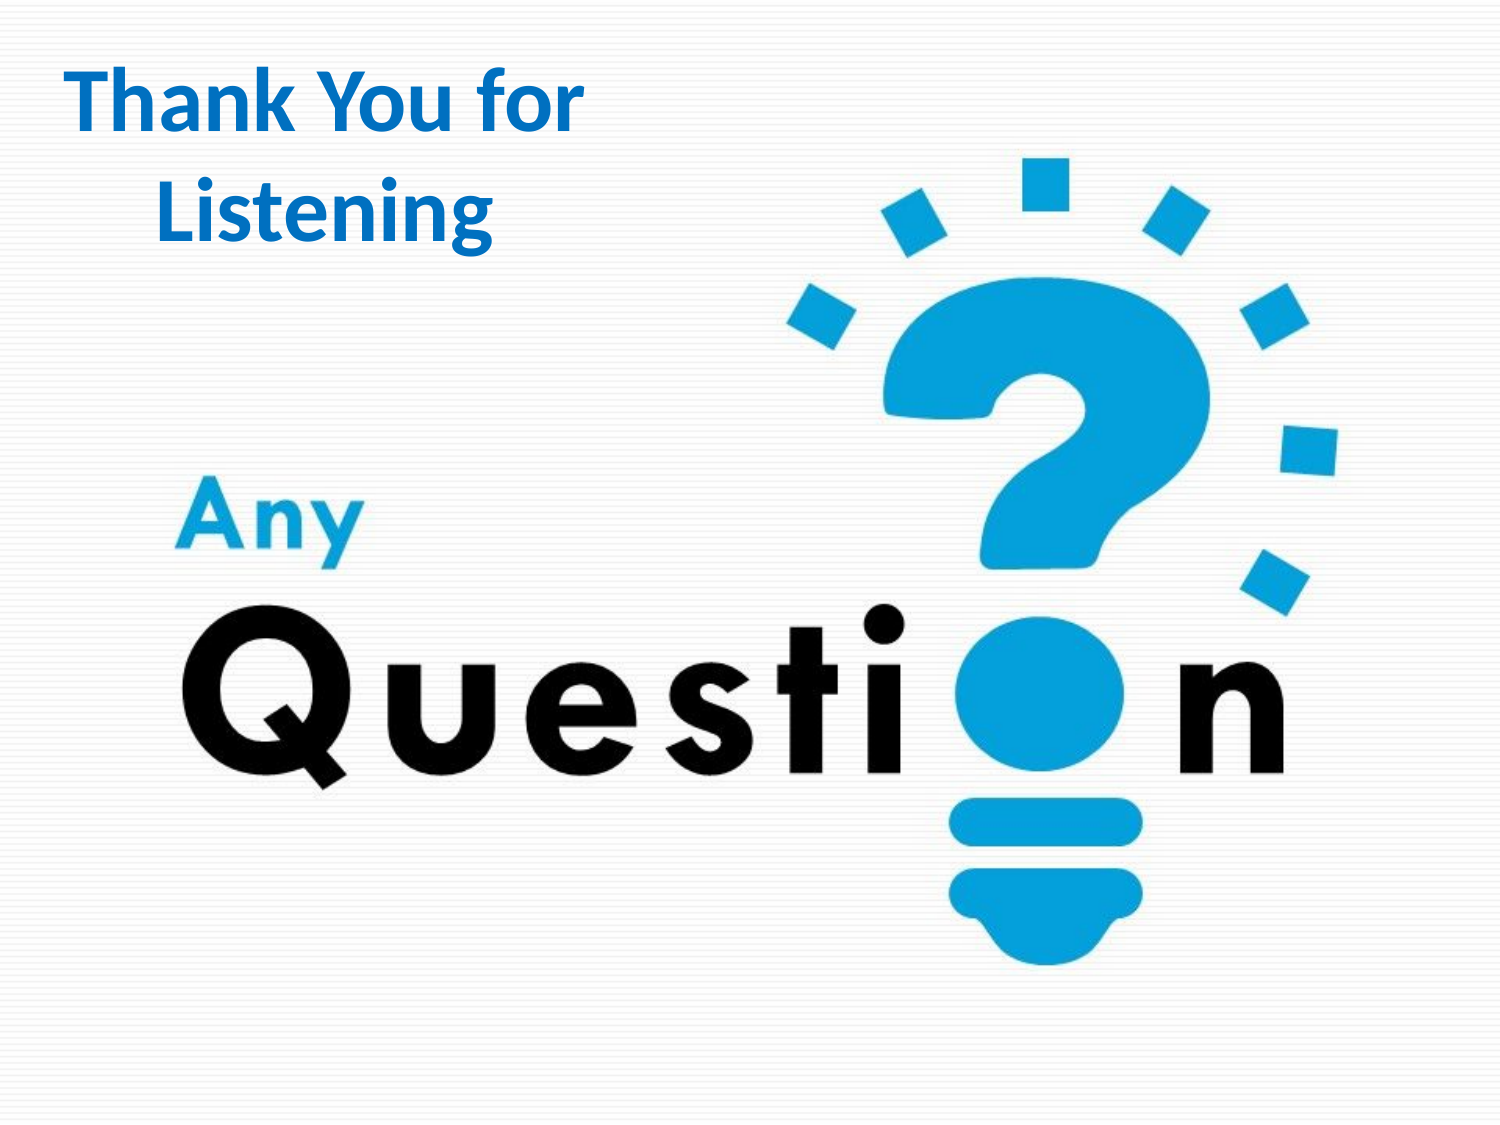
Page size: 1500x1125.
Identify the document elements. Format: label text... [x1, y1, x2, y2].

picture [0, 0, 1500, 1125]
title Thank You for Listening [24, 37, 625, 263]
